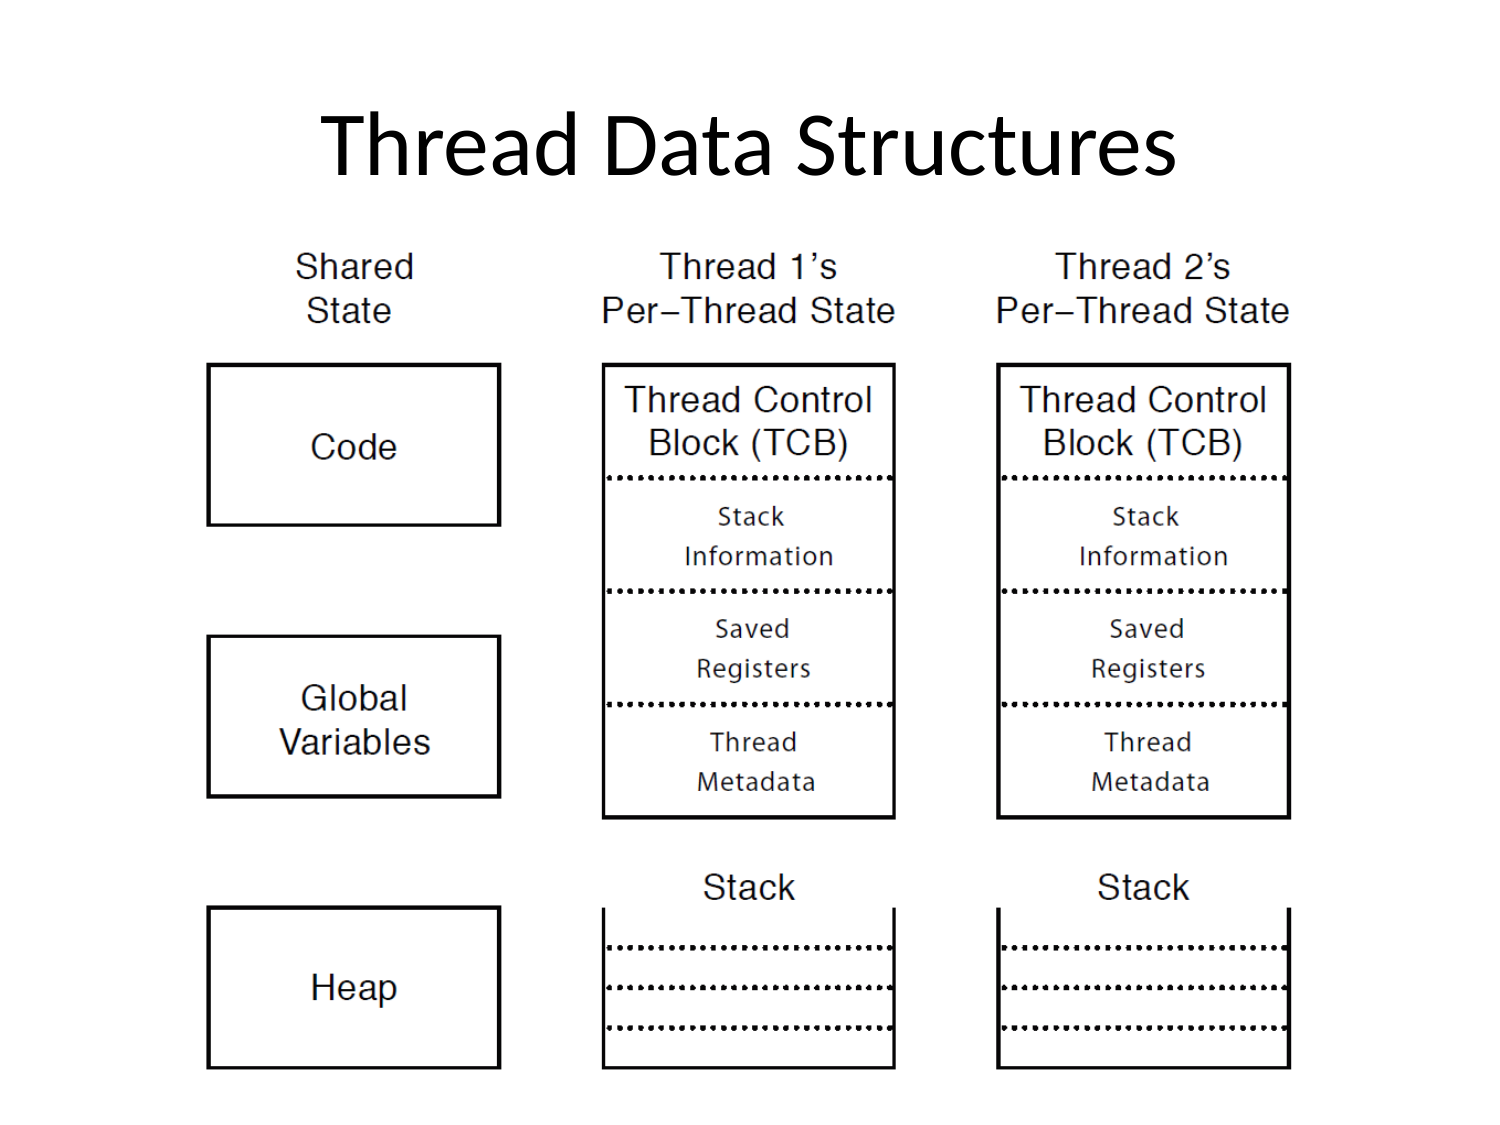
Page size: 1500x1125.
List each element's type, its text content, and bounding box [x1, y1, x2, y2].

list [191, 245, 1309, 1086]
title Thread Data Structures [75, 45, 1425, 233]
